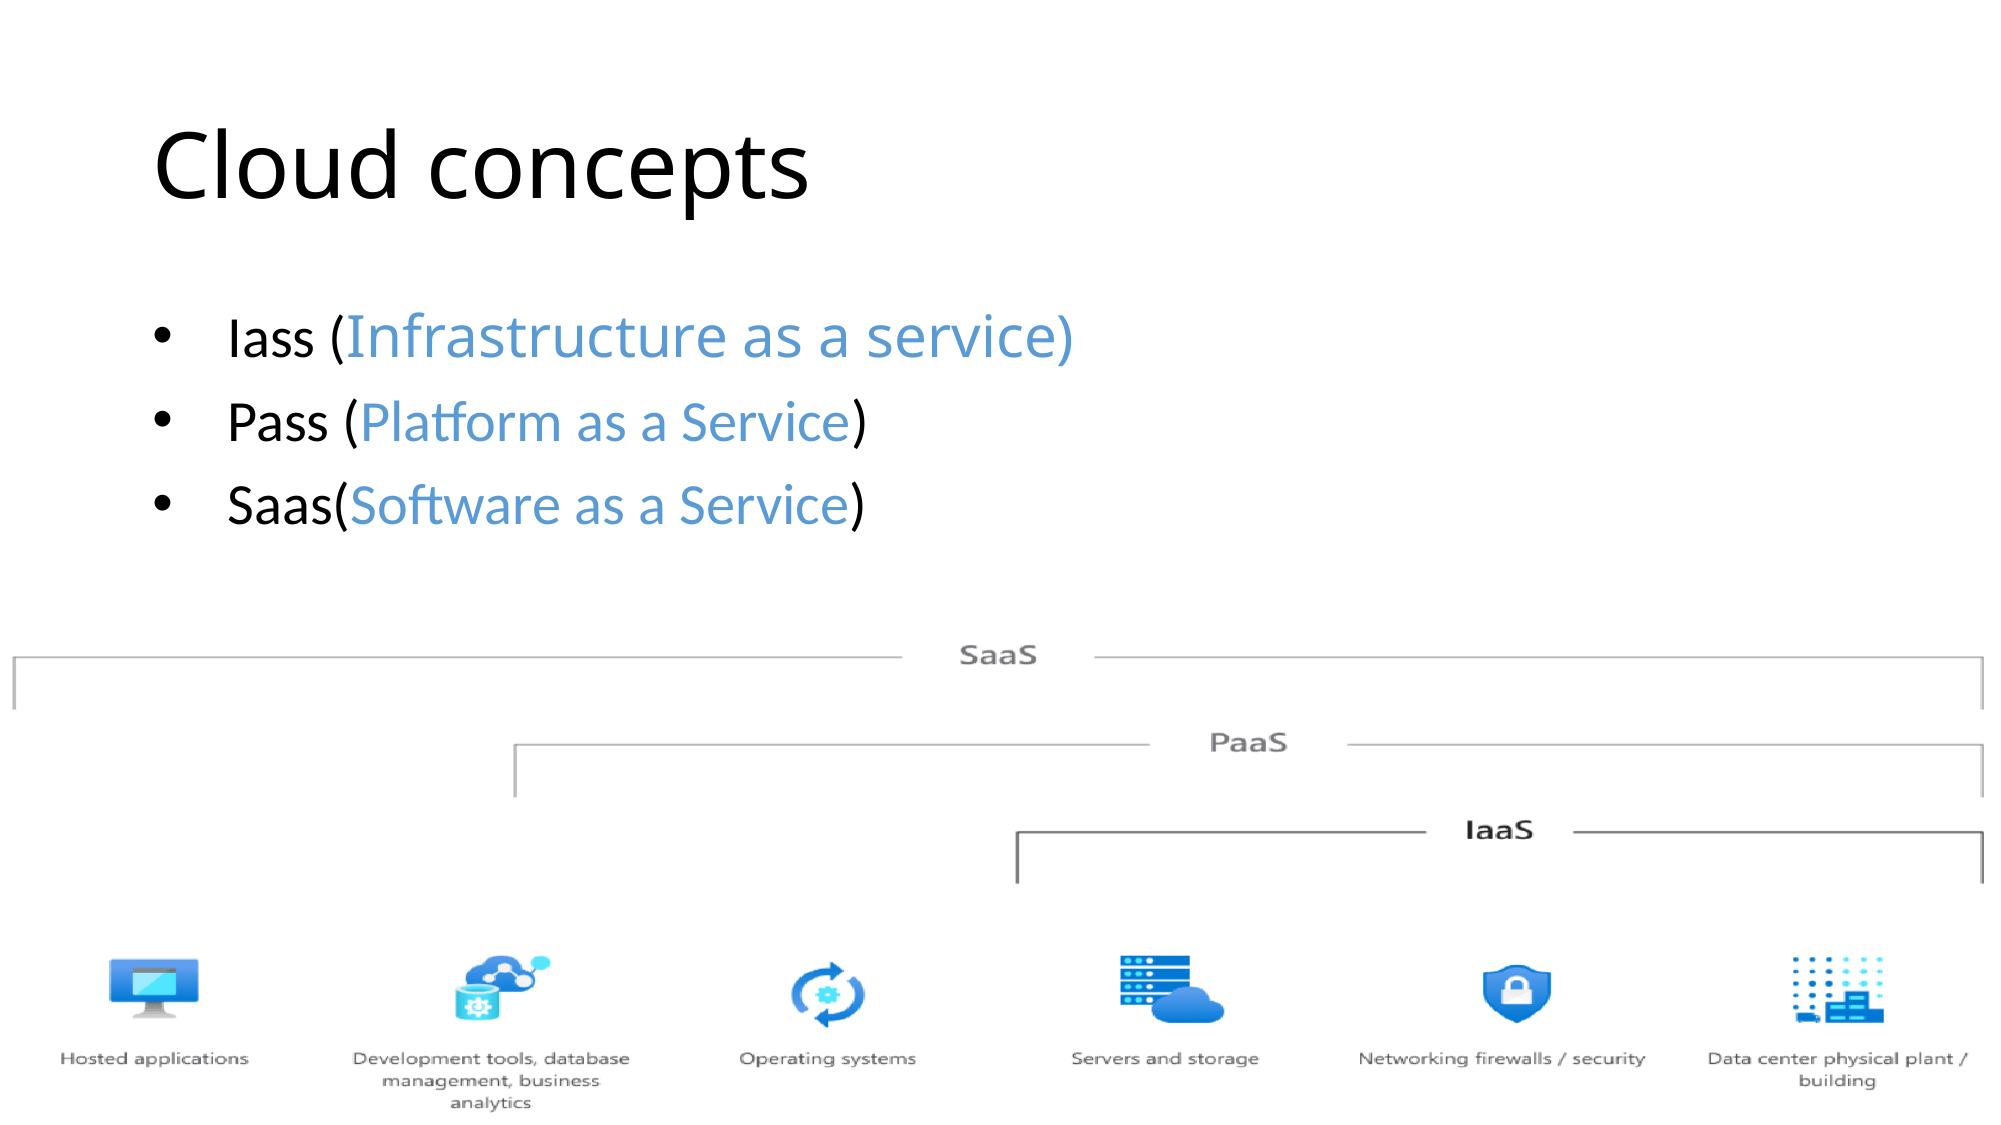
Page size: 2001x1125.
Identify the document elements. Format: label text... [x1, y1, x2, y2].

list Iass (Infrastructure as a service) Pass (Platform as a Service) Saas(Software as a Service) [137, 299, 1863, 633]
title Cloud concepts [137, 59, 1863, 278]
picture [0, 633, 2000, 1125]
